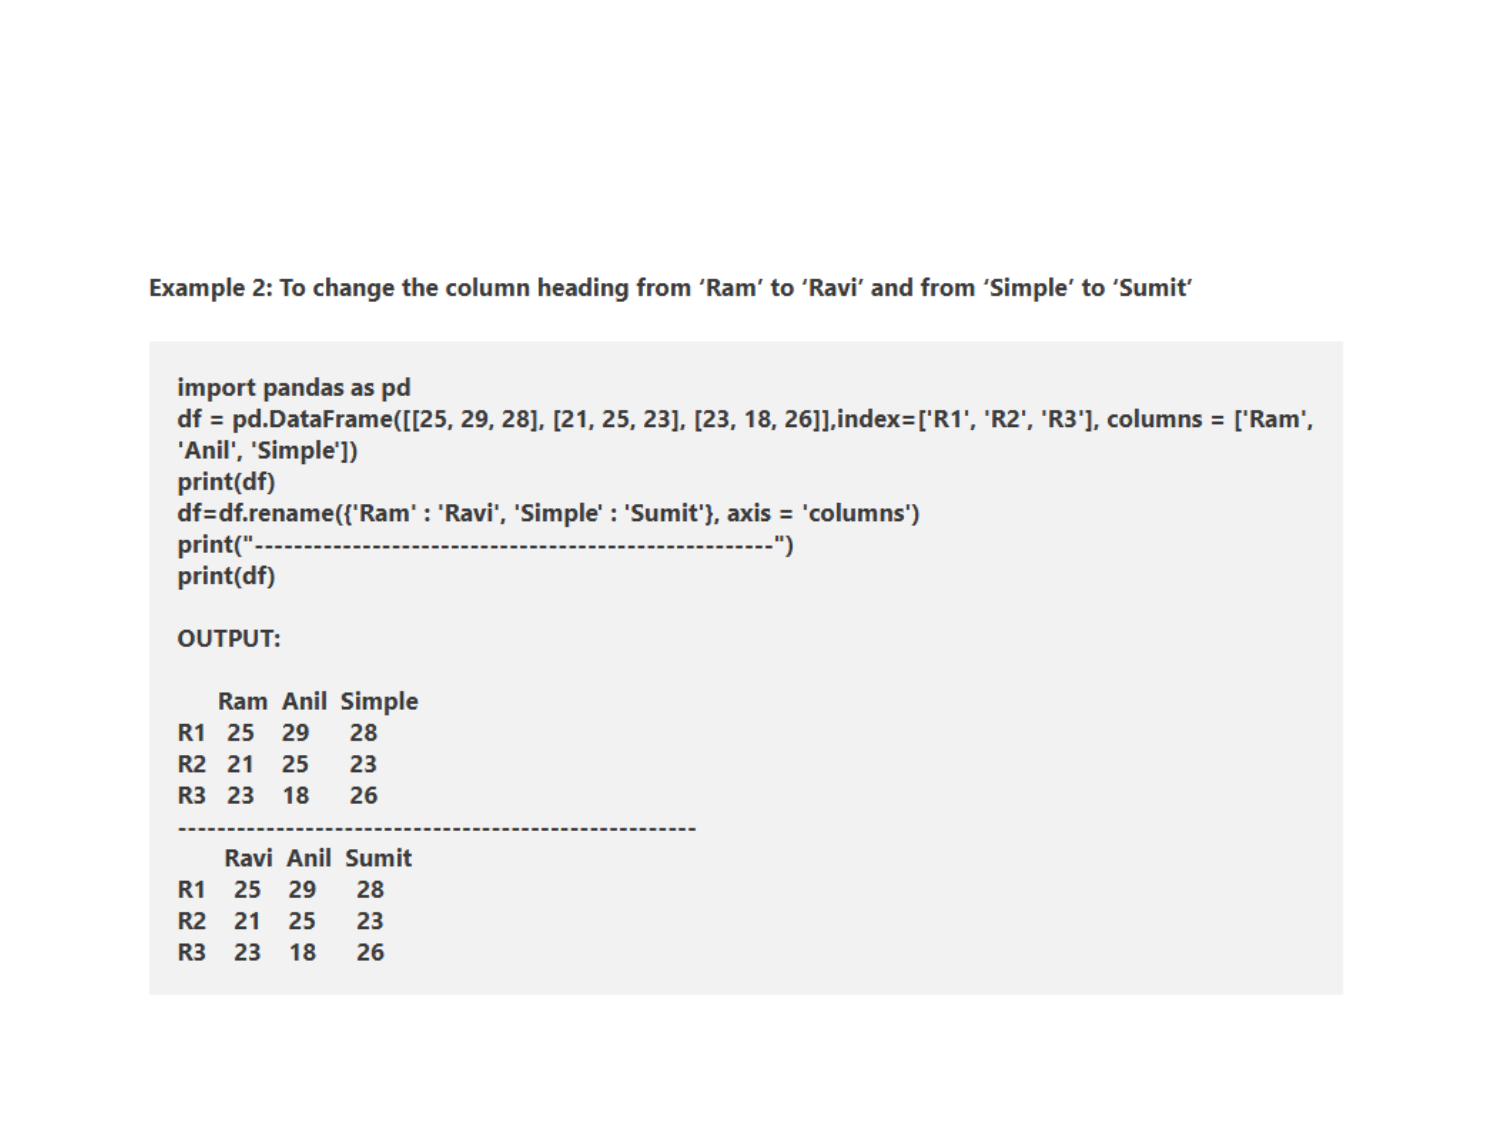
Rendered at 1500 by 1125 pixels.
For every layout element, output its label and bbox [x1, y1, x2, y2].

list [141, 262, 1359, 1006]
